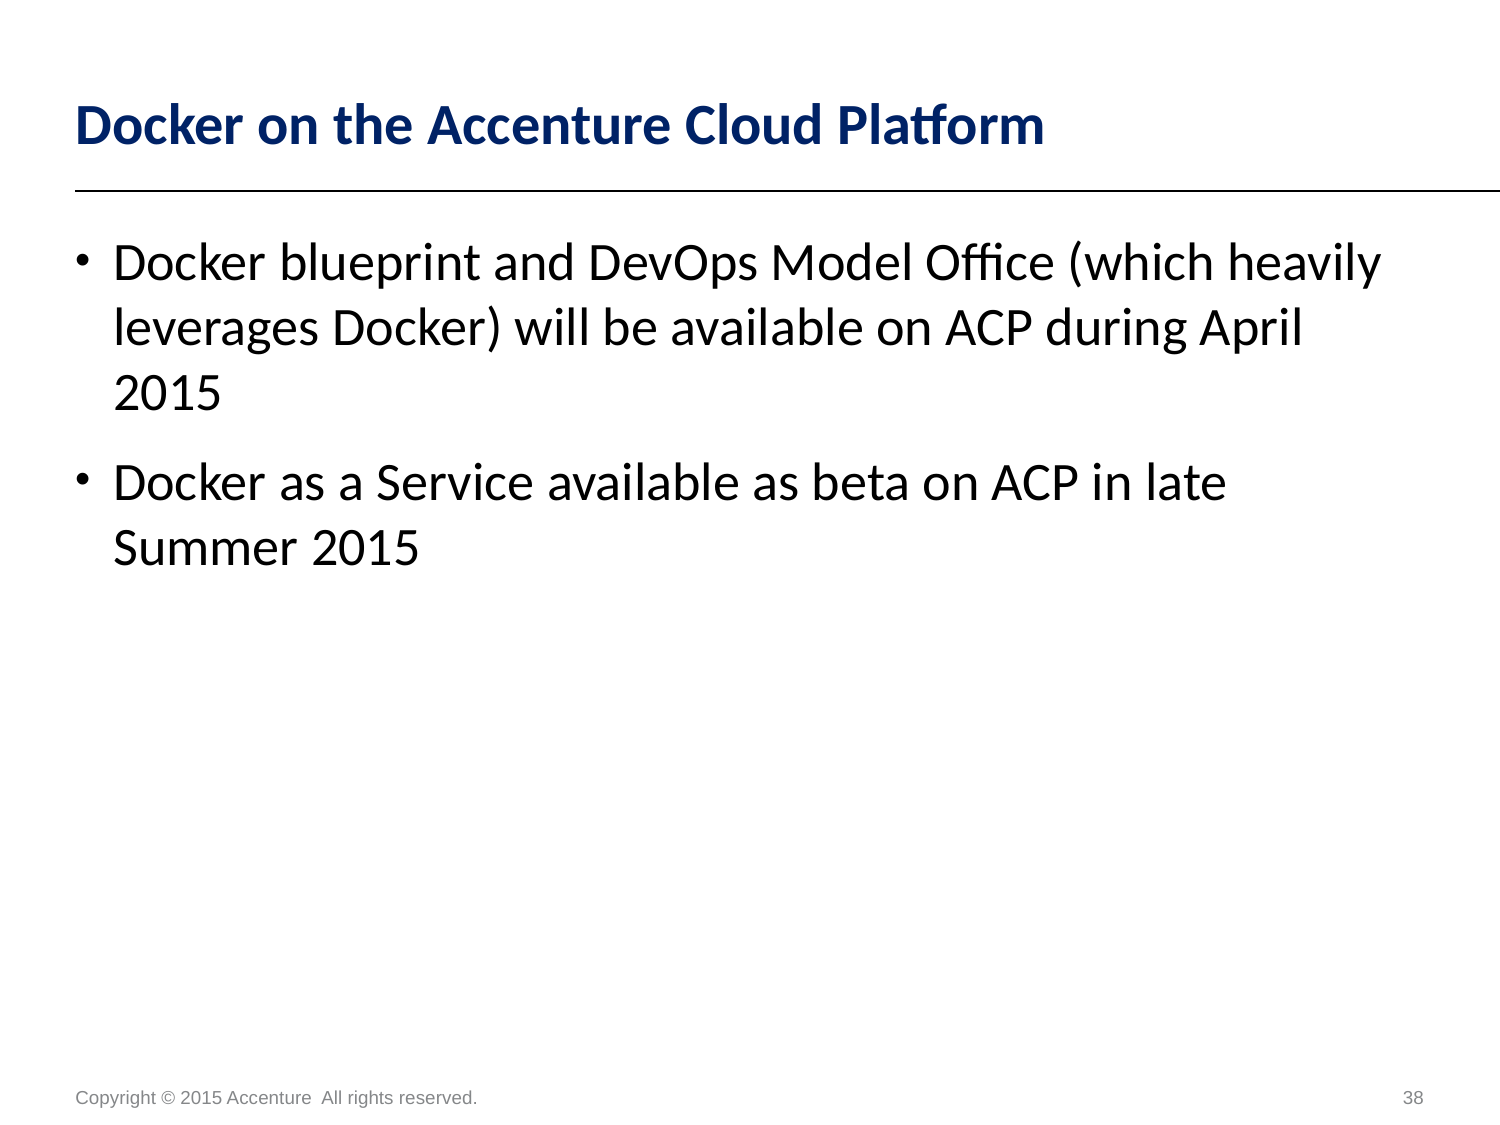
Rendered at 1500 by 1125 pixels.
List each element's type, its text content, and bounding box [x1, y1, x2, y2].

list Docker blueprint and DevOps Model Office (which heavily leverages Docker) will be available on ACP during April 2015 Docker as a Service available as beta on ACP in late Summer 2015 [75, 226, 1425, 1018]
title Docker on the Accenture Cloud Platform [75, 27, 1422, 157]
